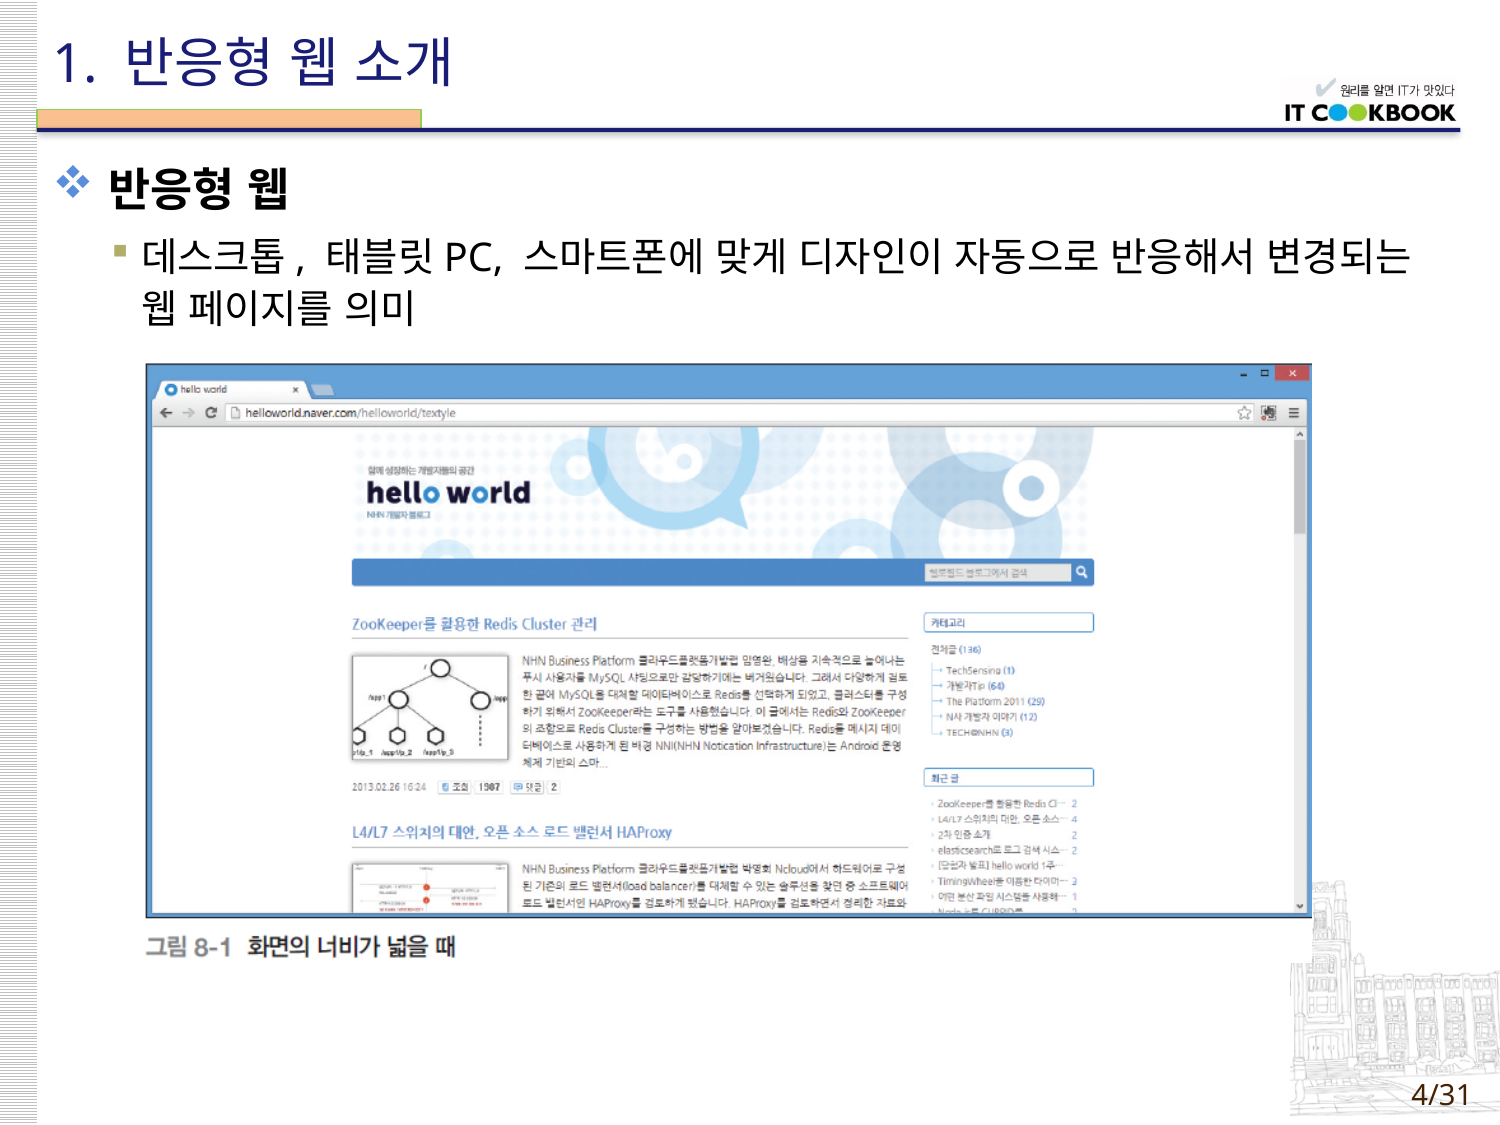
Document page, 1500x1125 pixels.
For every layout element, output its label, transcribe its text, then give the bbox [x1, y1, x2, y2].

list 반응형 웹 데스크톱, 태블릿PC, 스마트폰에 맞게 디자인이 자동으로 반응해서 변경되는 웹 페이지를 의미 [37, 152, 1463, 1091]
picture [1290, 874, 1500, 1125]
title 1. 반응형 웹 소개 [37, 13, 1278, 109]
picture [1281, 75, 1459, 123]
picture [1414, 1091, 1422, 1098]
picture [141, 361, 1312, 963]
